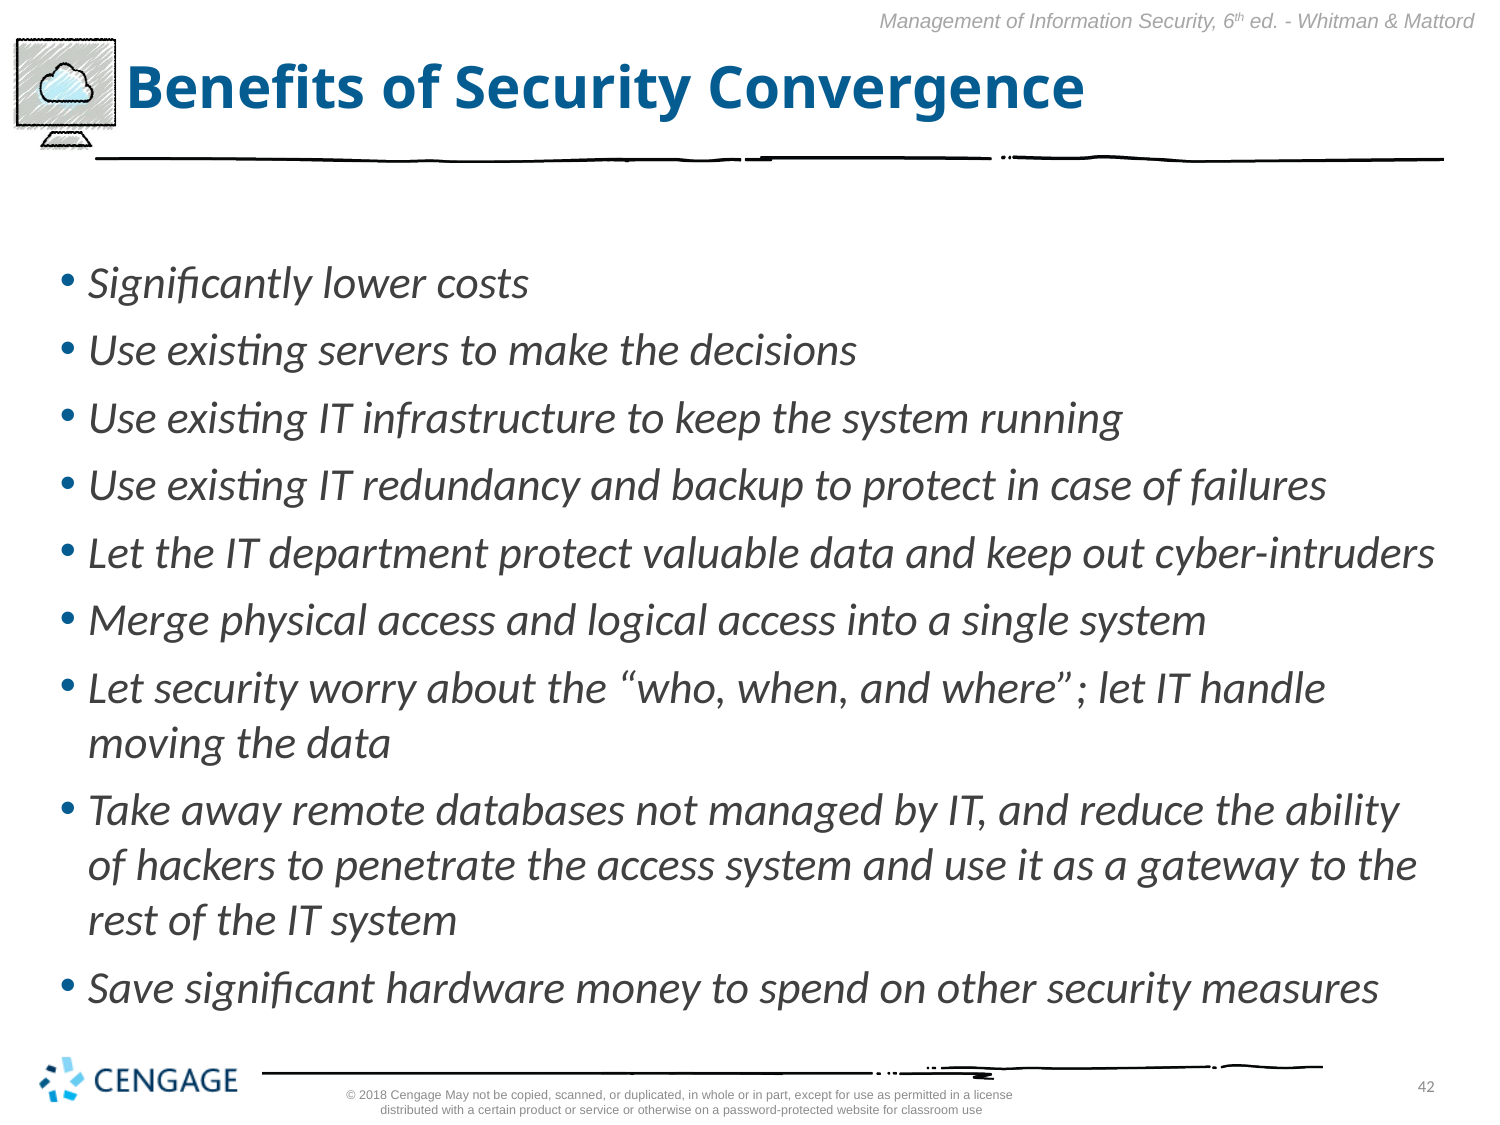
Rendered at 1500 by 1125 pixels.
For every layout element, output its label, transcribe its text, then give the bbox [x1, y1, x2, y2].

title Benefits of Security Convergence [125, 60, 1442, 121]
picture [13, 36, 117, 151]
picture [262, 1064, 1323, 1080]
picture [19, 1043, 250, 1115]
list Significantly lower costs Use existing servers to make the decisions Use existing IT infrastructure to keep the system running Use existing IT redundancy and backup to protect in case of failures Let the IT department protect valuable data and keep out cyber-intruders Merge physical access and logical access into a single system Let security worry about the “who, when, and where”; let IT handle moving the data Take away remote databases not managed by IT, and reduce the ability of hackers to penetrate the access system and use it as a gateway to the rest of the IT system Save significant hardware money to spend on other security measures [59, 252, 1441, 1020]
picture [95, 155, 1444, 163]
